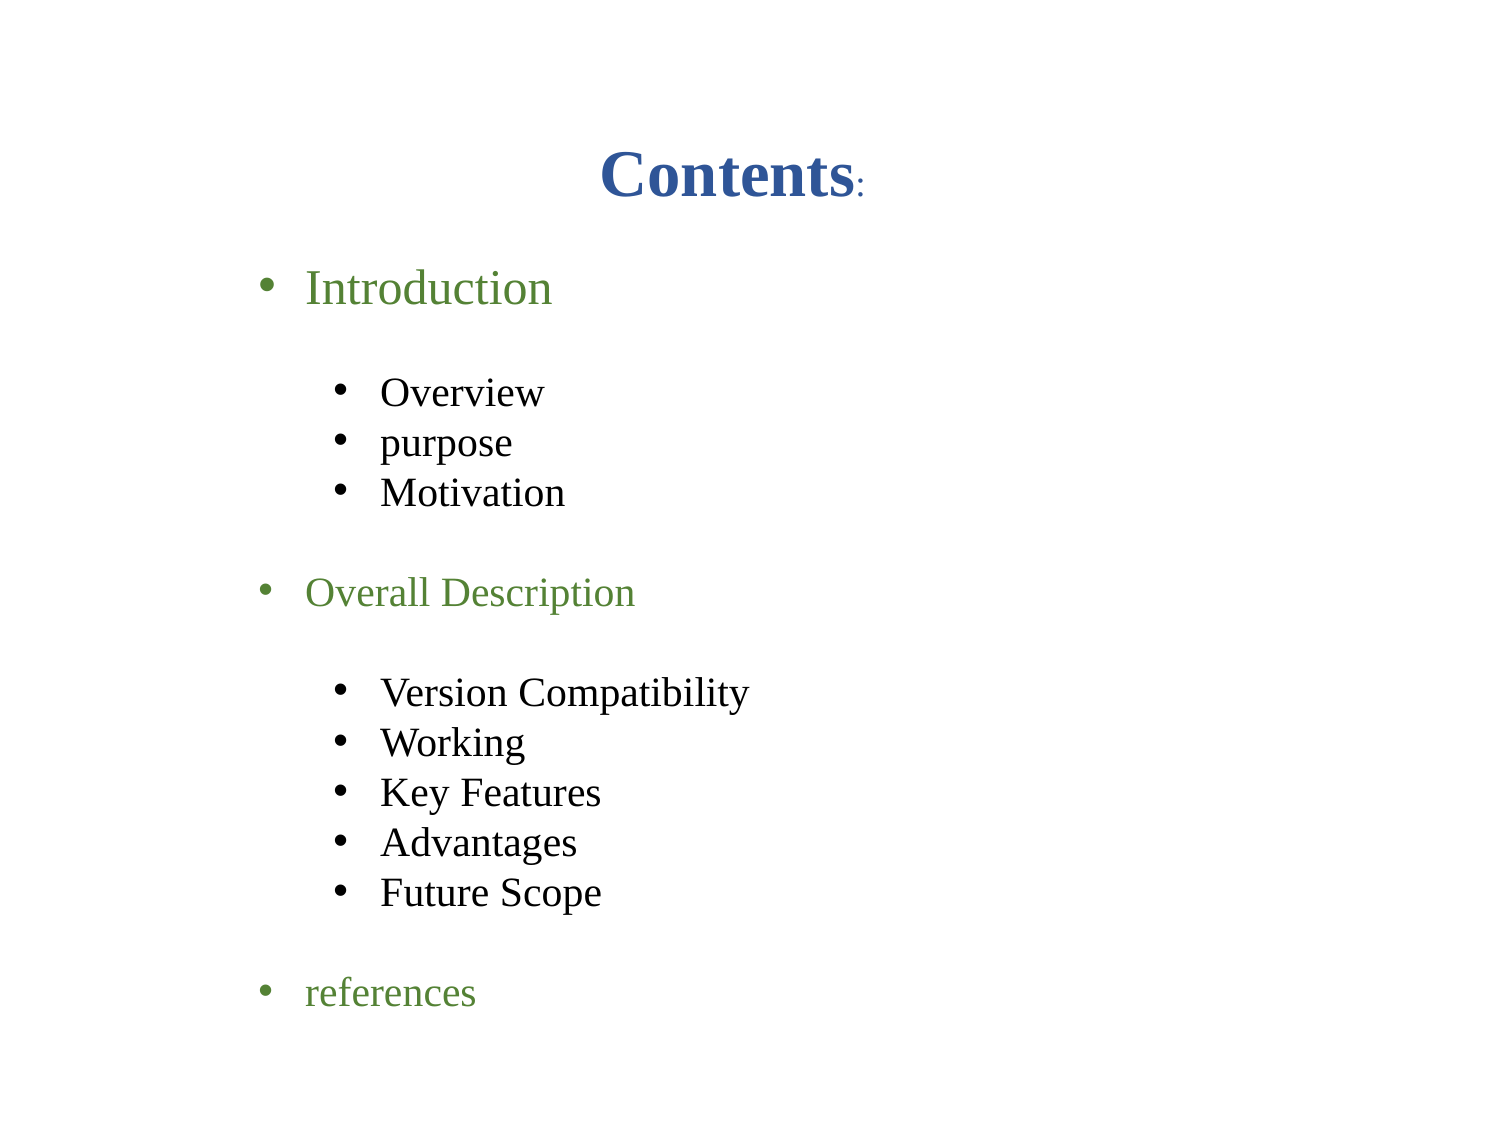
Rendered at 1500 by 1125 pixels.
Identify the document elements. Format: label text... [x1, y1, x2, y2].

text_box Contents: Introduction Overview purpose Motivation Overall Description Version Compatibility Working Key Features Advantages Future Scope references [168, 122, 1297, 1113]
